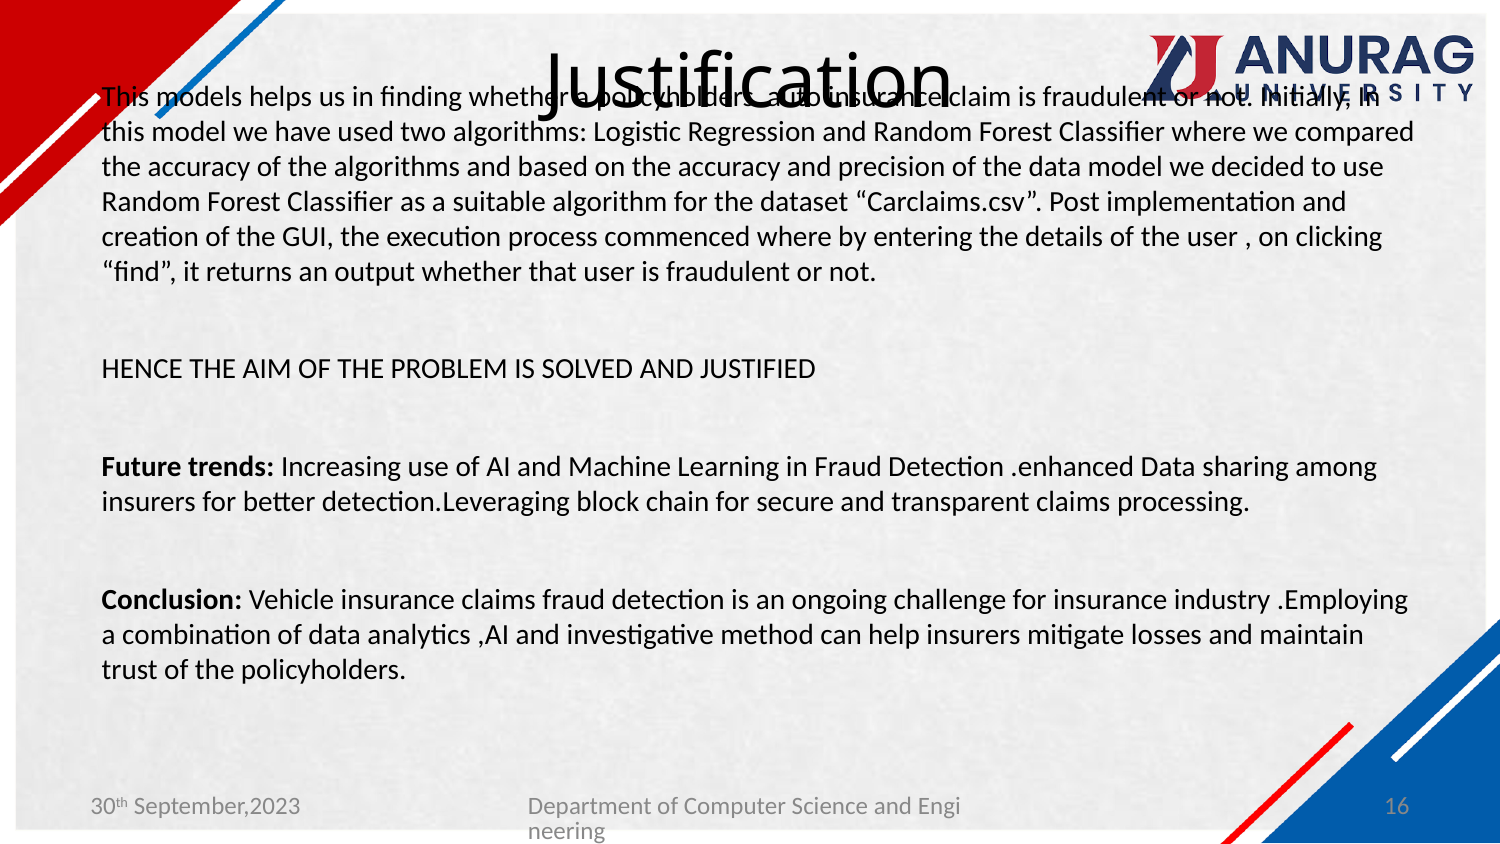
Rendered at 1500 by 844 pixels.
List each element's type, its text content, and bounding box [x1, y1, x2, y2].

picture [0, 0, 1500, 844]
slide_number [75, 782, 425, 827]
footer Department of Computer Science and Engineering [512, 782, 988, 827]
slide_number 16 [1074, 782, 1425, 827]
list This models helps us in finding whether a policyholders auto insurance claim is fraudulent or not. Initially, In this model we have used two algorithms: Logistic Regression and Random Forest Classifier where we compared the accuracy of the algorithms and based on the accuracy and precision of the data model we decided to use Random Forest Classifier as a suitable algorithm for the dataset “Carclaims.csv”. Post implementation and creation of the GUI, the execution process commenced where by entering the details of the user , on clicking “find”, it returns an output whether that user is fraudulent or not. HENCE THE AIM OF THE PROBLEM IS SOLVED AND JUSTIFIED Future trends: Increasing use of AI and Machine Learning in Fraud Detection .enhanced Data sharing among insurers for better detection.Leveraging block chain for secure and transparent claims processing. Conclusion: Vehicle insurance claims fraud detection is an ongoing challenge for insurance industry .Employing a combination of data analytics ,AI and investigative method can help insurers mitigate losses and maintain trust of the policyholders. [86, 69, 1437, 760]
title Justification [75, 7, 1425, 149]
